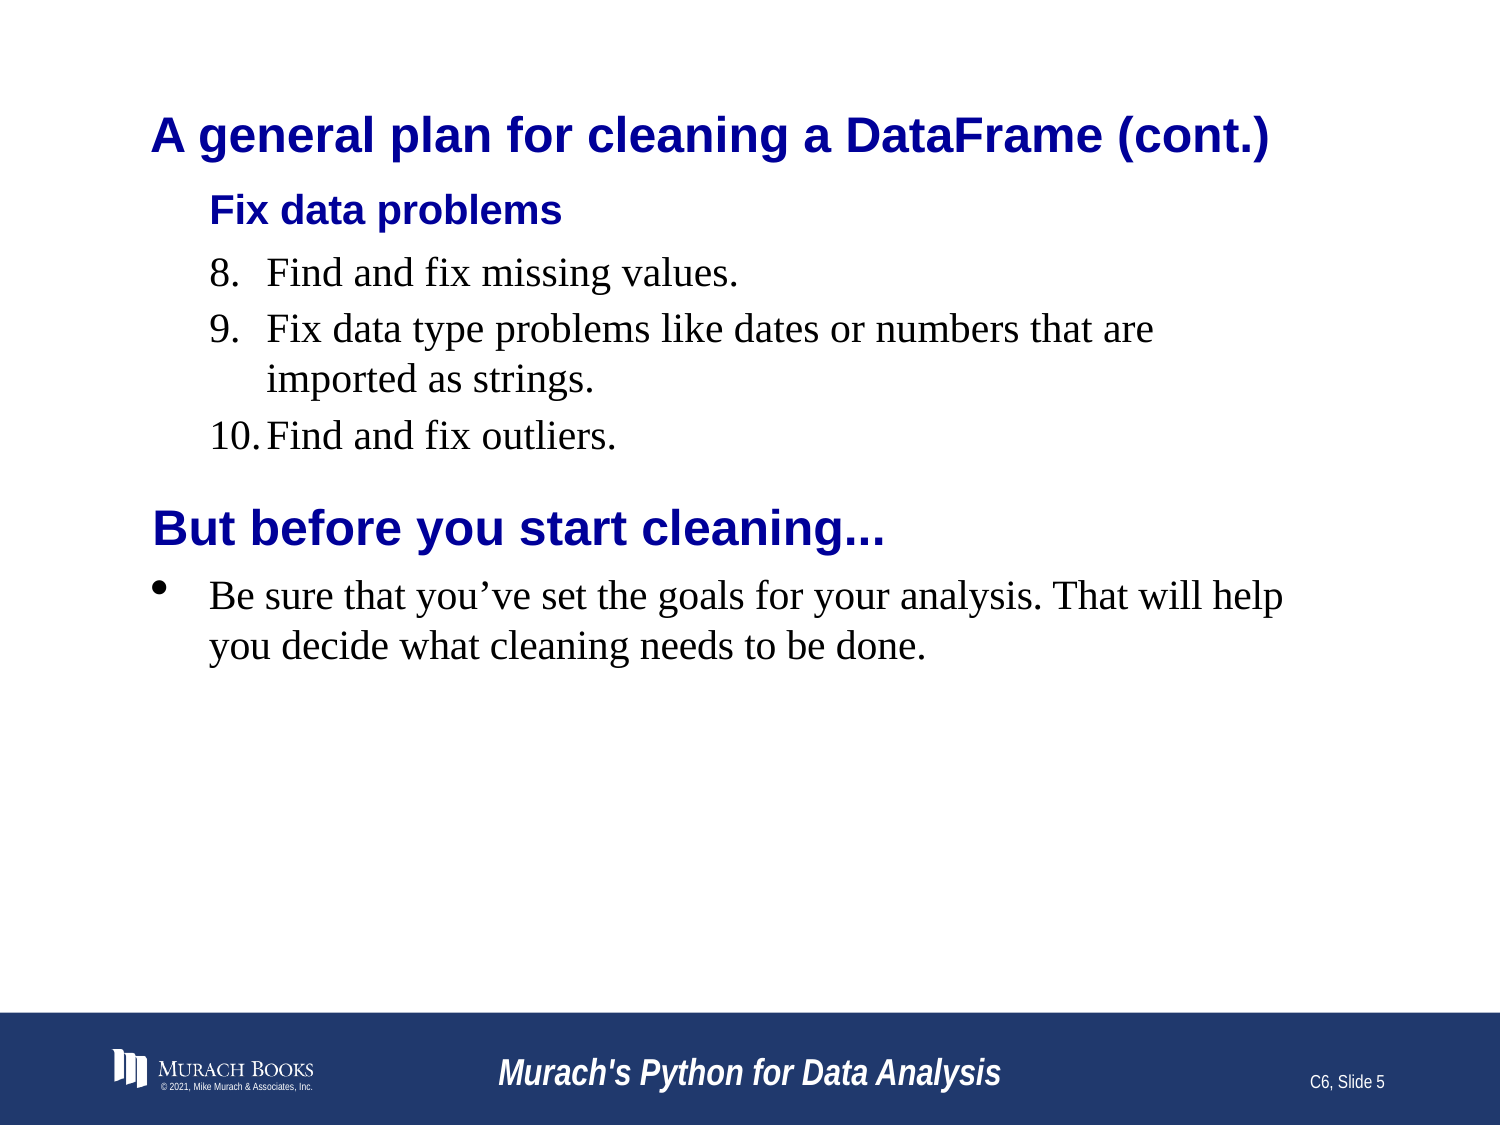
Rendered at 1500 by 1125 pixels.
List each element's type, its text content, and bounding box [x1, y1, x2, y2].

footer © 2021, Mike Murach & Associates, Inc. [12, 1025, 463, 1100]
slide_number C6, Slide 5 [1087, 1025, 1400, 1100]
list Fix data problems Find and fix missing values. Fix data type problems like dates or numbers that are imported as strings. Find and fix outliers. But before you start cleaning... Be sure that you’ve set the goals for your analysis. That will help you decide what cleaning needs to be done. [137, 174, 1350, 975]
slide_number Murach's Python for Data Analysis [463, 1025, 1050, 1100]
title A general plan for cleaning a DataFrame (cont.) [150, 102, 1350, 164]
